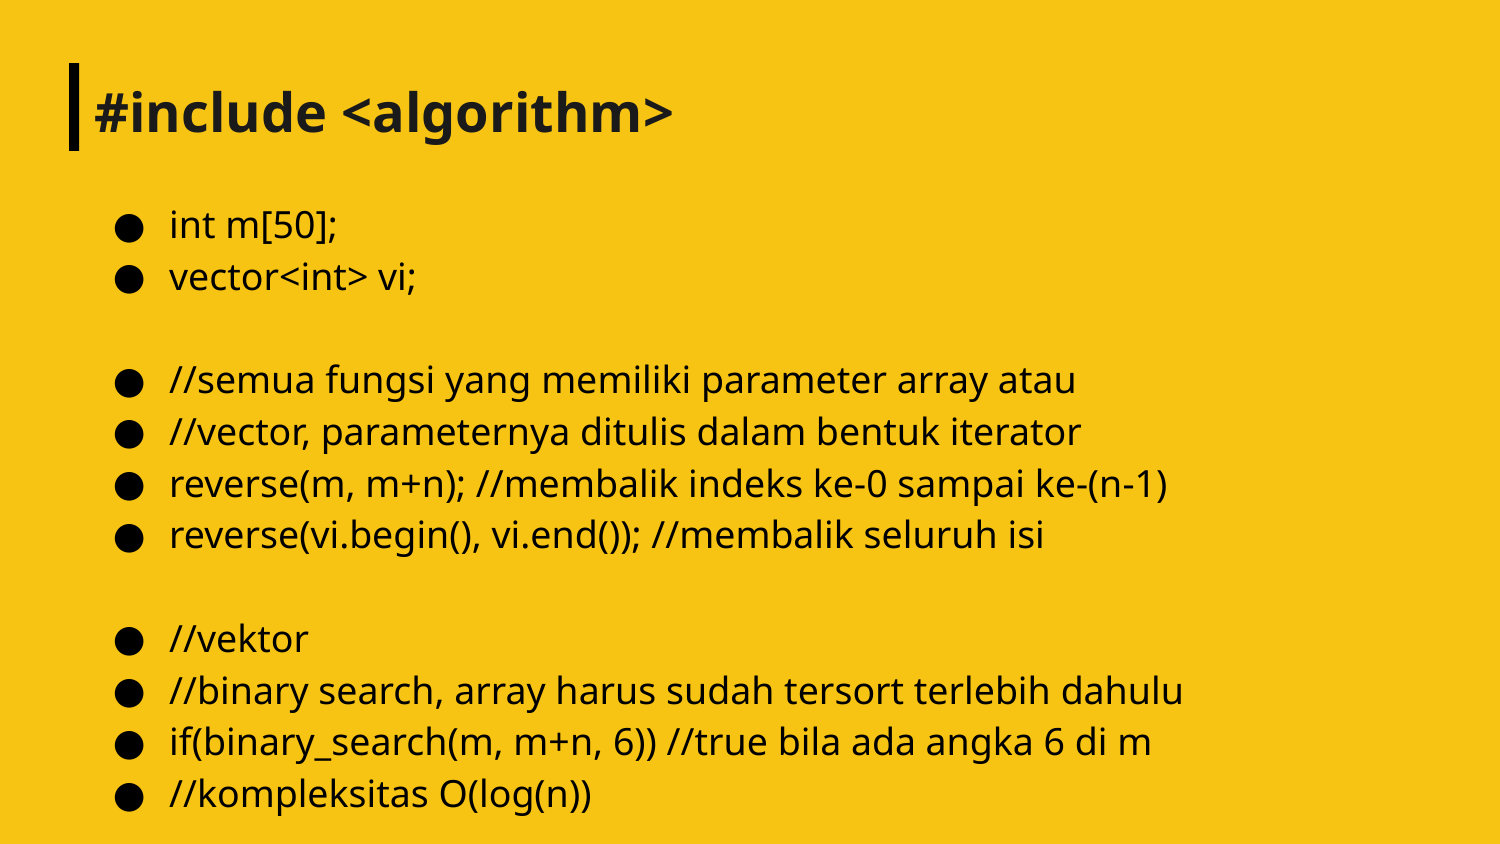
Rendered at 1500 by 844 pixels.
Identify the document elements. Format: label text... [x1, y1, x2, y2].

title #include <algorithm> [79, 63, 1421, 151]
list int m[50]; vector<int> vi; //semua fungsi yang memiliki parameter array atau //vector, parameternya ditulis dalam bentuk iterator reverse(m, m+n); //membalik indeks ke-0 sampai ke-(n-1) reverse(vi.begin(), vi.end()); //membalik seluruh isi //vektor //binary search, array harus sudah tersort terlebih dahulu if(binary_search(m, m+n, 6)) //true bila ada angka 6 di m //kompleksitas O(log(n)) [79, 179, 1421, 551]
